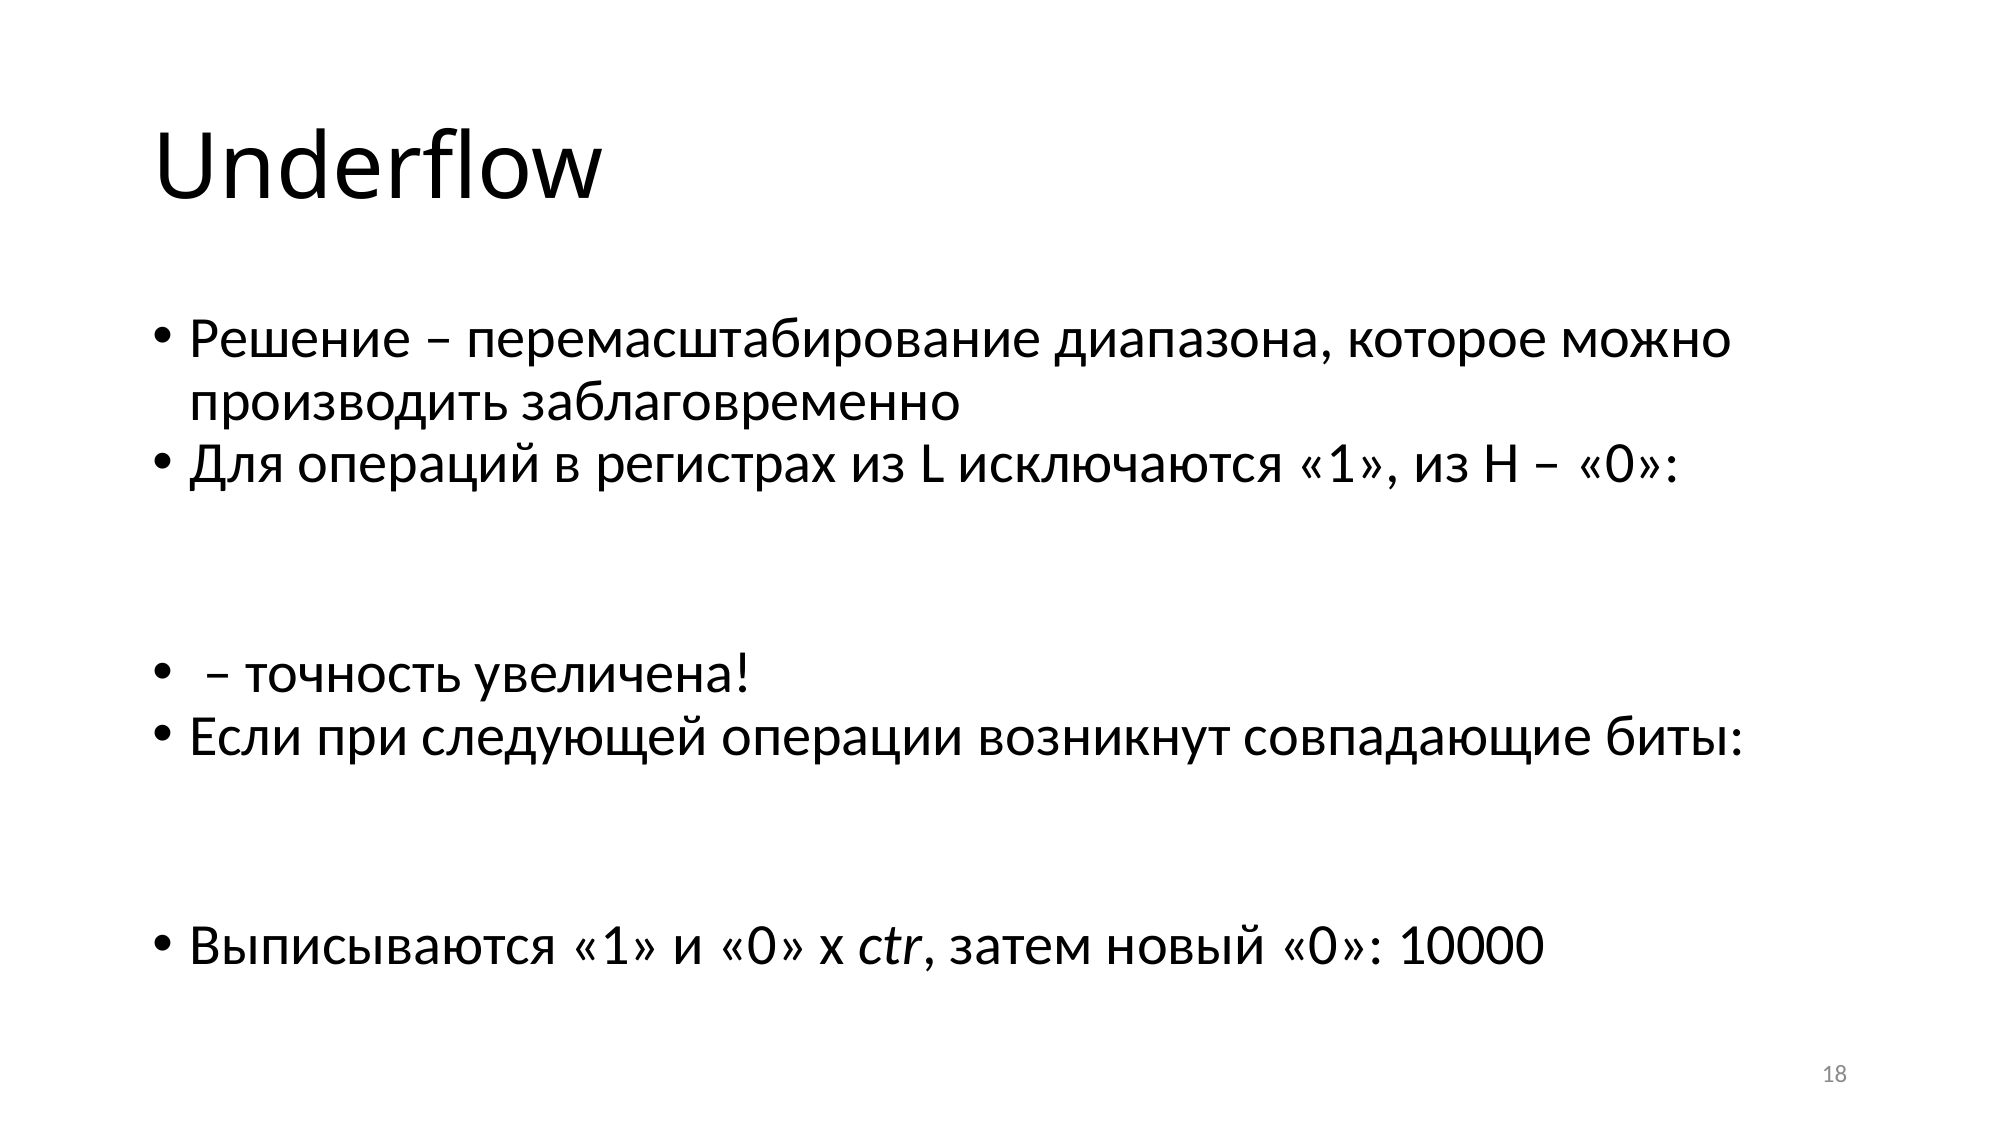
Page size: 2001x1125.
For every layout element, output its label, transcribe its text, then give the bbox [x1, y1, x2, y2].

title Underflow [137, 59, 1863, 278]
slide_number 18 [1412, 1042, 1863, 1103]
